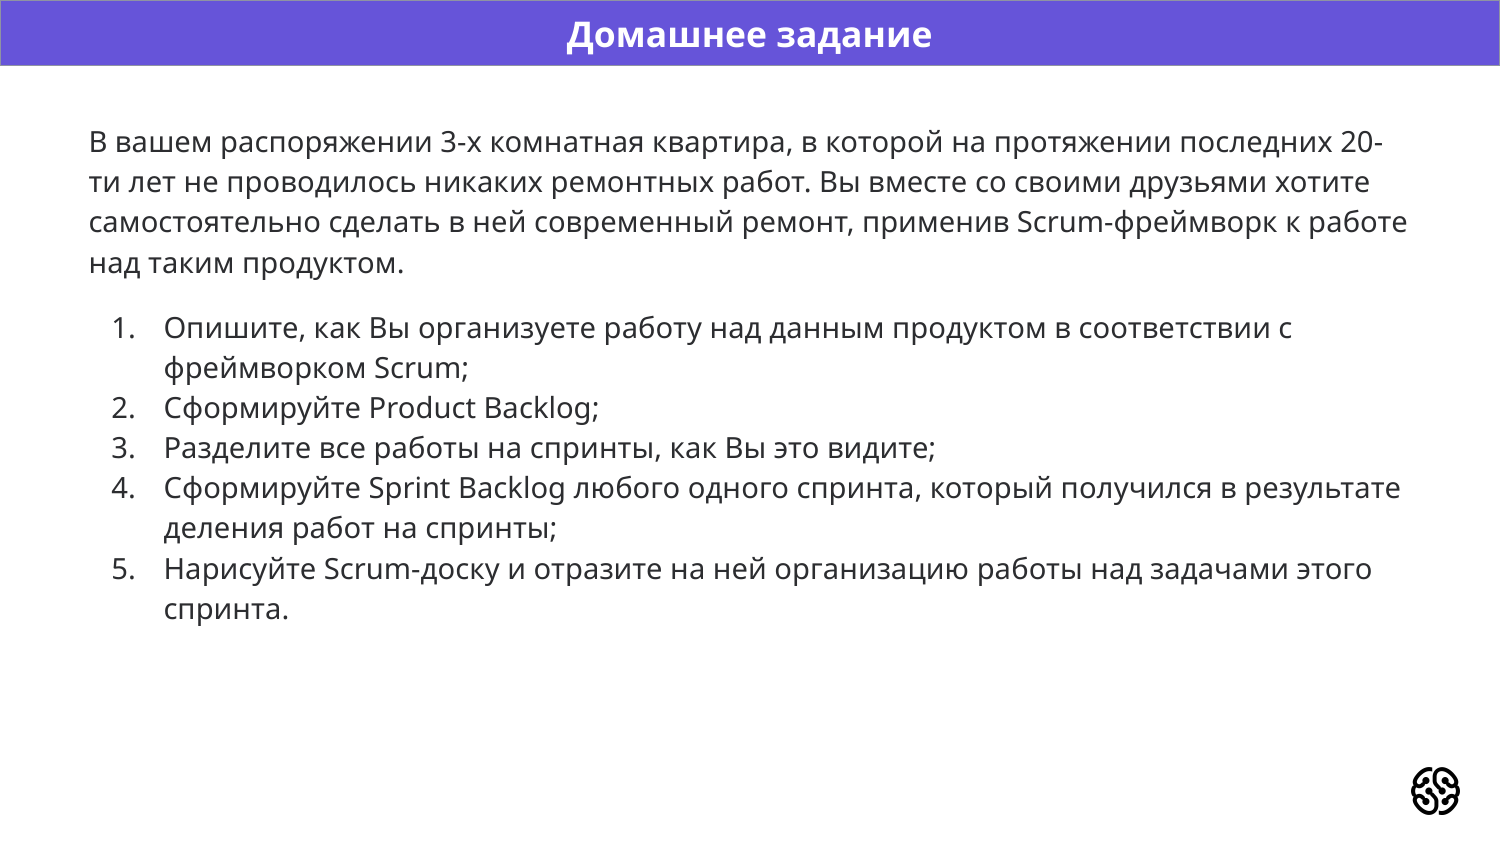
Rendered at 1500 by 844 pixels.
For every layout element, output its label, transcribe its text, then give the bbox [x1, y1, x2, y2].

picture [1411, 767, 1460, 815]
text_box Домашнее задание [0, 0, 1500, 66]
subtitle В вашем распоряжении 3-х комнатная квартира, в которой на протяжении последних 20-ти лет не проводилось никаких ремонтных работ. Вы вместе со своими друзьями хотите самостоятельно сделать в ней современный ремонт, применив Scrum-фреймворк к работе над таким продуктом. Опишите, как Вы организуете работу над данным продуктом в соответствии с фреймворком Scrum; Сформируйте Product Backlog; Разделите все работы на спринты, как Вы это видите; Сформируйте Sprint Backlog любого одного спринта, который получился в результате деления работ на спринты; Нарисуйте Scrum-доску и отразите на ней организацию работы над задачами этого спринта. [88, 118, 1412, 650]
